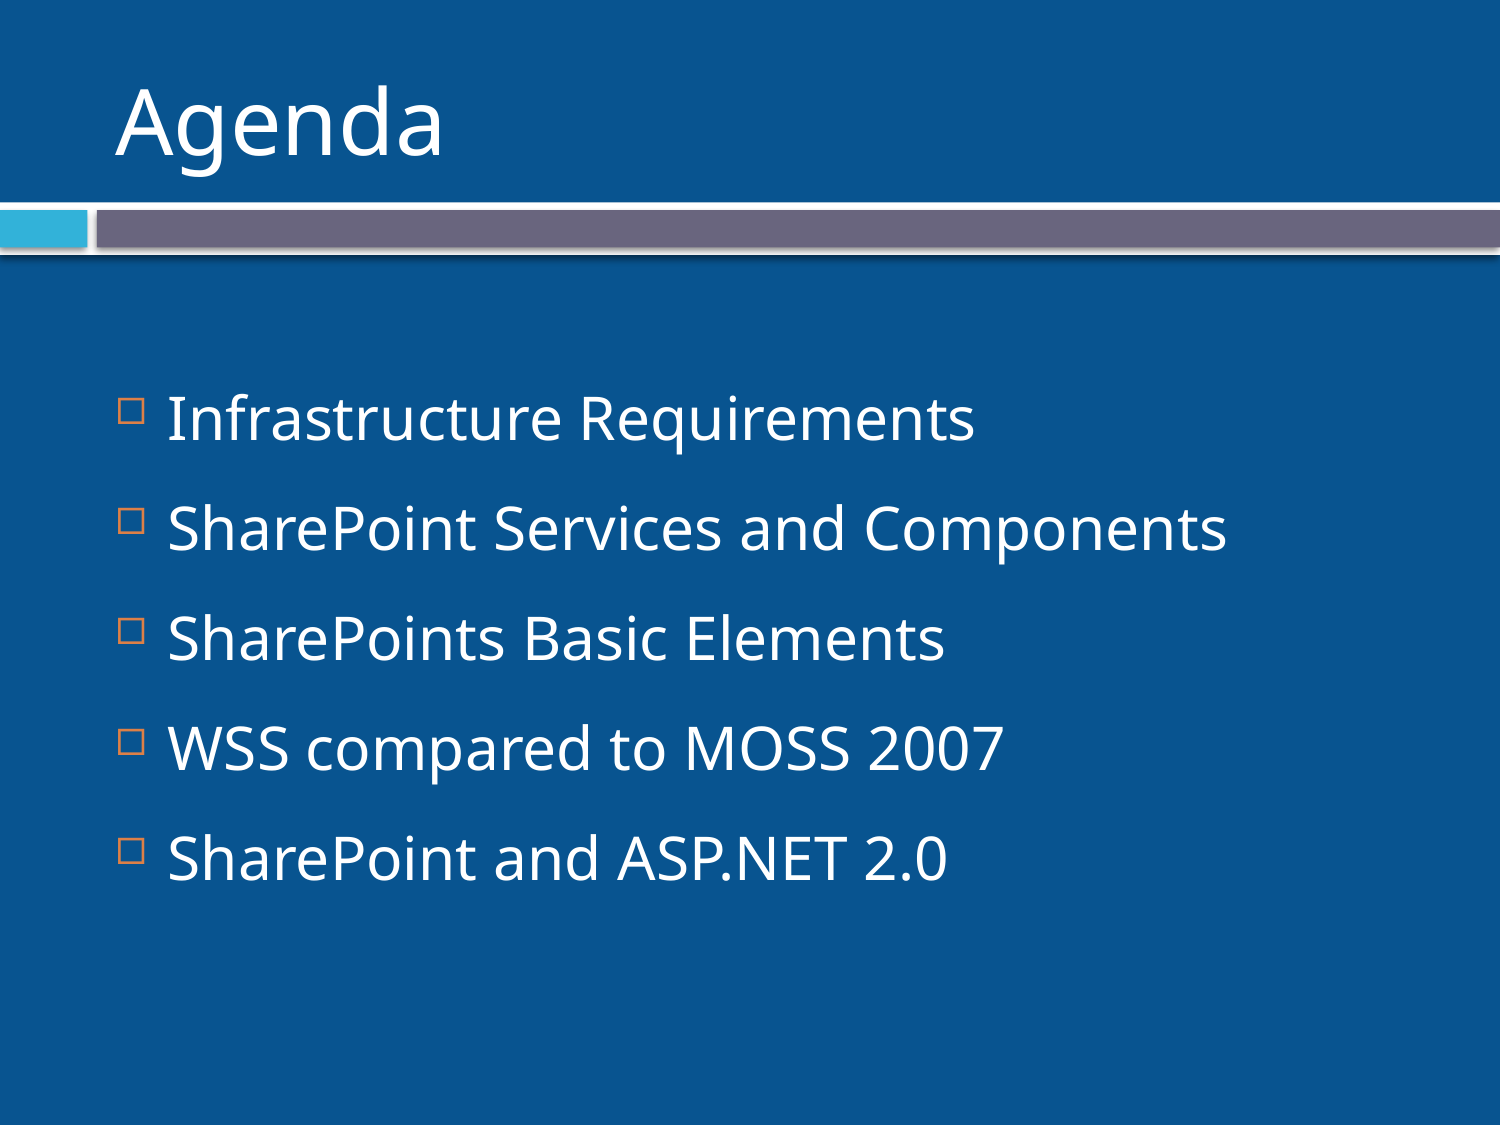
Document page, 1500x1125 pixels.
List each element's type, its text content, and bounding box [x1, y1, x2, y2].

list Infrastructure Requirements SharePoint Services and Components SharePoints Basic Elements WSS compared to MOSS 2007 SharePoint and ASP.NET 2.0 [100, 262, 1438, 1000]
title Agenda [100, 37, 1438, 200]
